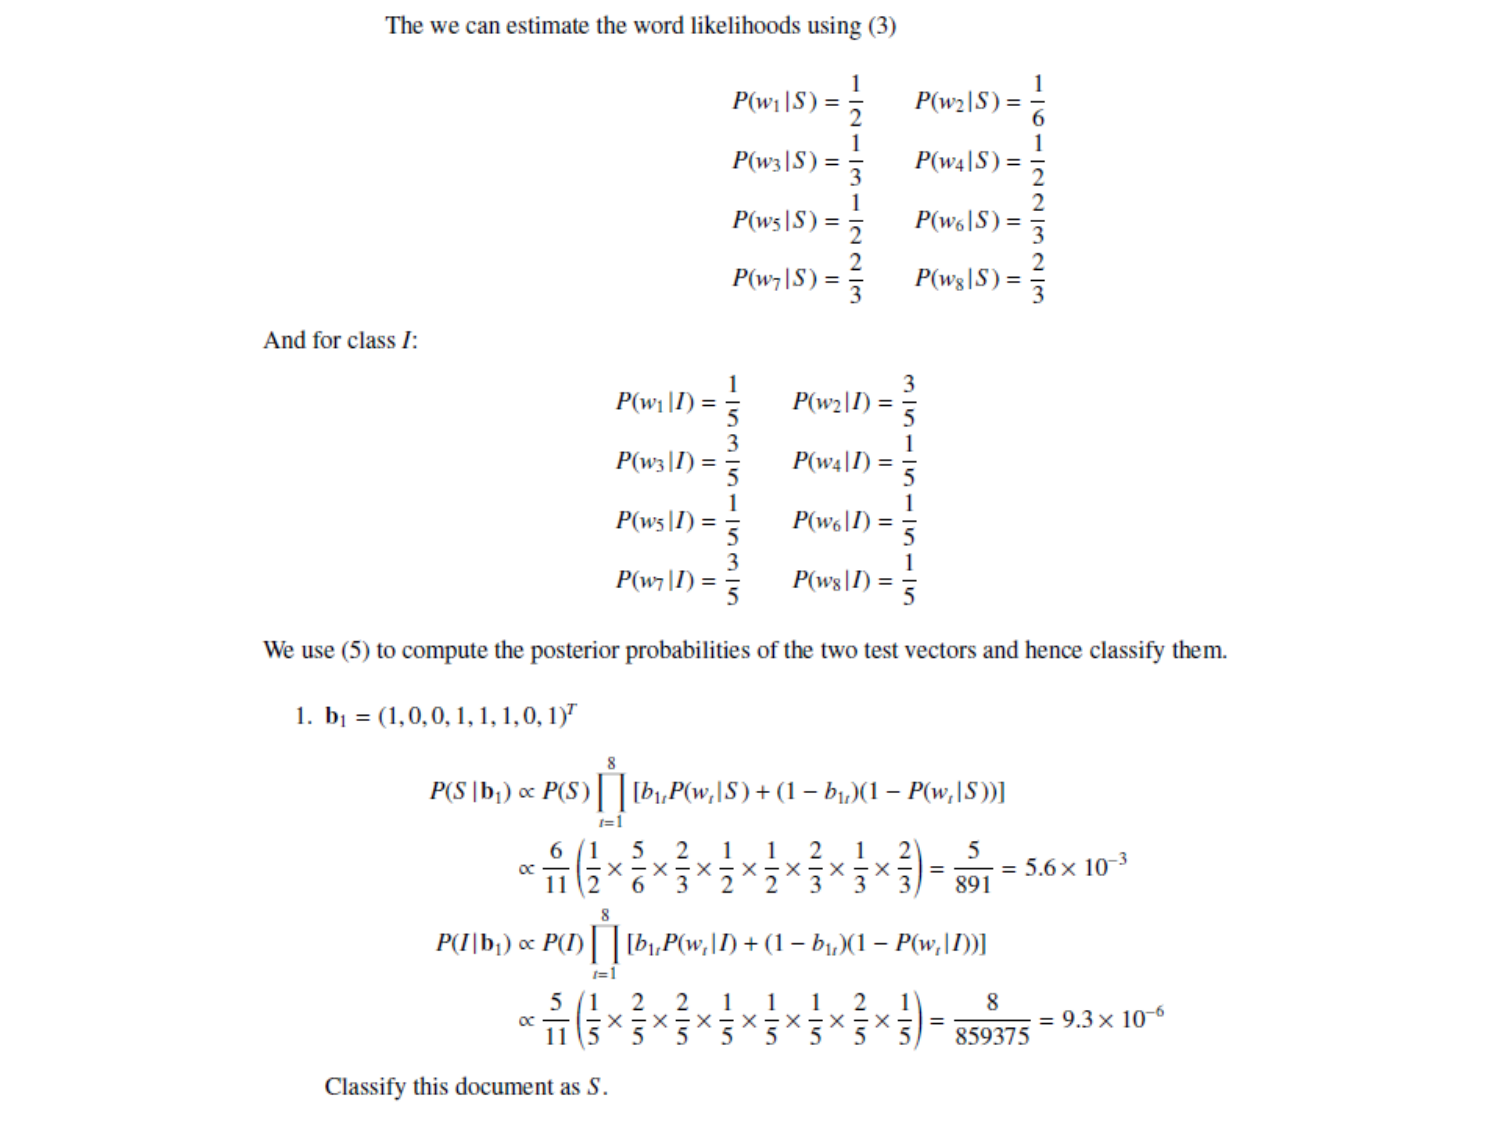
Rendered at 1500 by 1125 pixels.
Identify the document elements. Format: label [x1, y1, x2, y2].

picture [249, 0, 1251, 1107]
